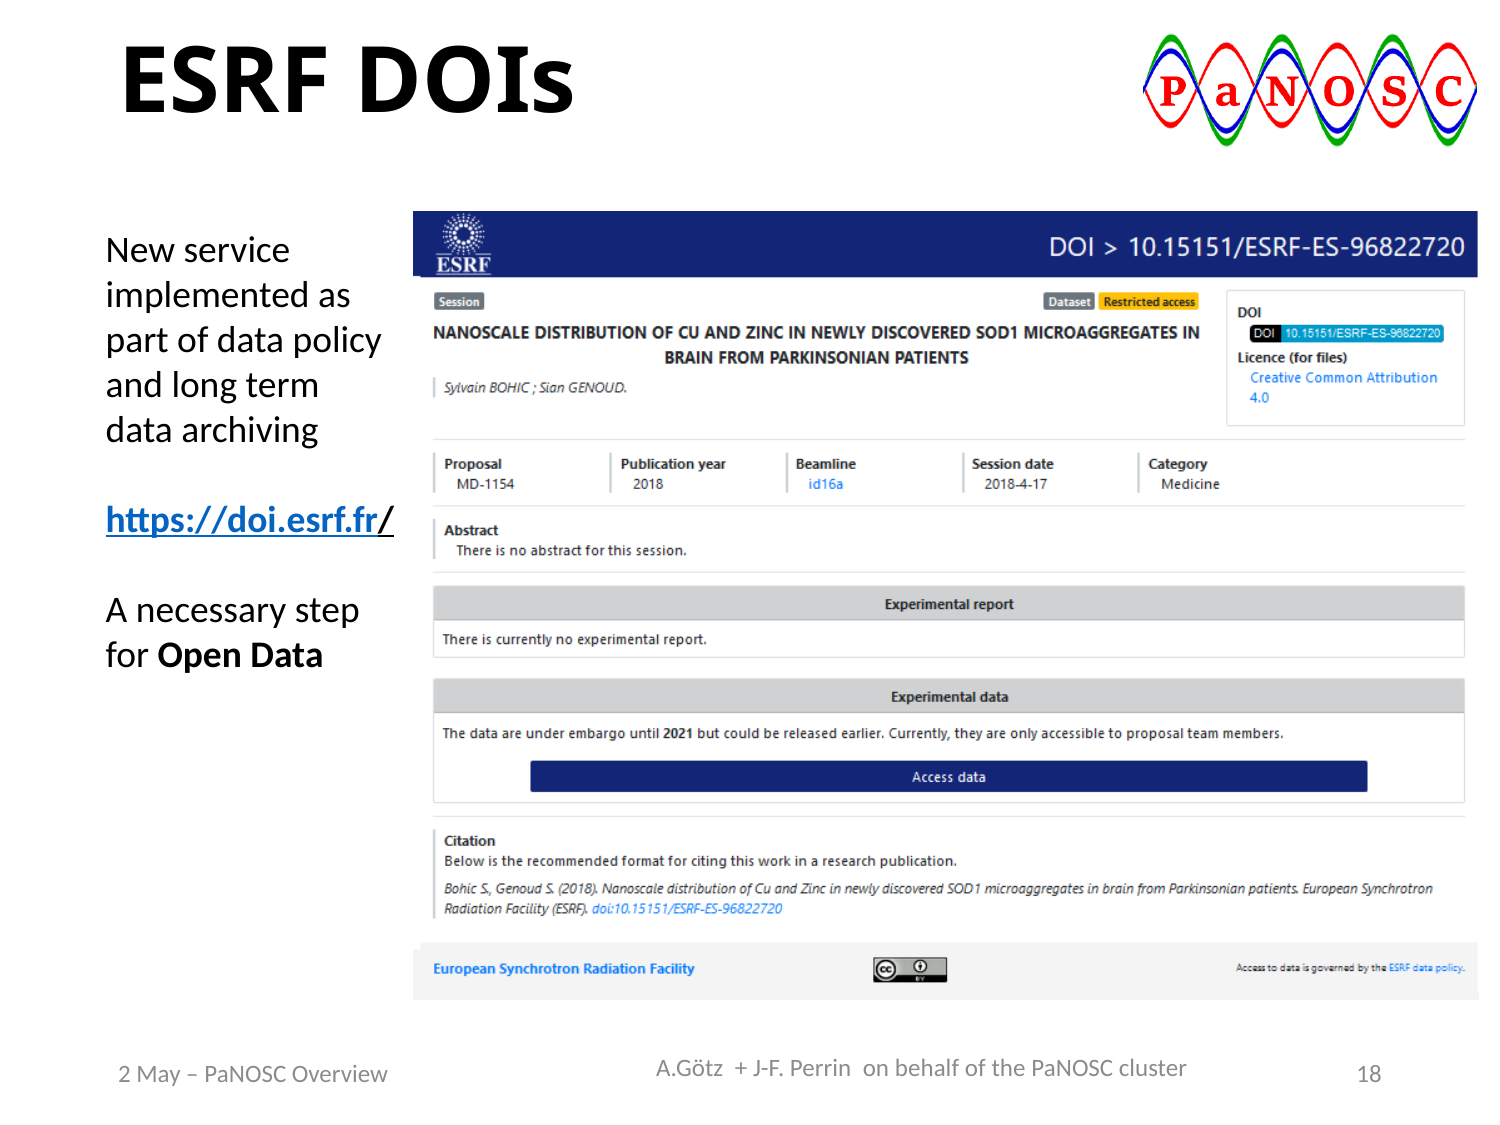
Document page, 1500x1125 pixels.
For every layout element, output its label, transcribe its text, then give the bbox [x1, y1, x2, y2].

picture [412, 211, 1479, 1000]
text_box New service implemented as part of data policy and long term data archiving https://doi.esrf.fr/ A necessary step for Open Data [90, 217, 412, 728]
picture [1143, 29, 1477, 151]
title ESRF DOIs [103, 0, 605, 192]
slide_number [103, 1042, 555, 1103]
footer A.Götz + J-F. Perrin on behalf of the PaNOSC cluster [554, 1036, 1290, 1097]
slide_number 18 [1304, 1042, 1397, 1103]
